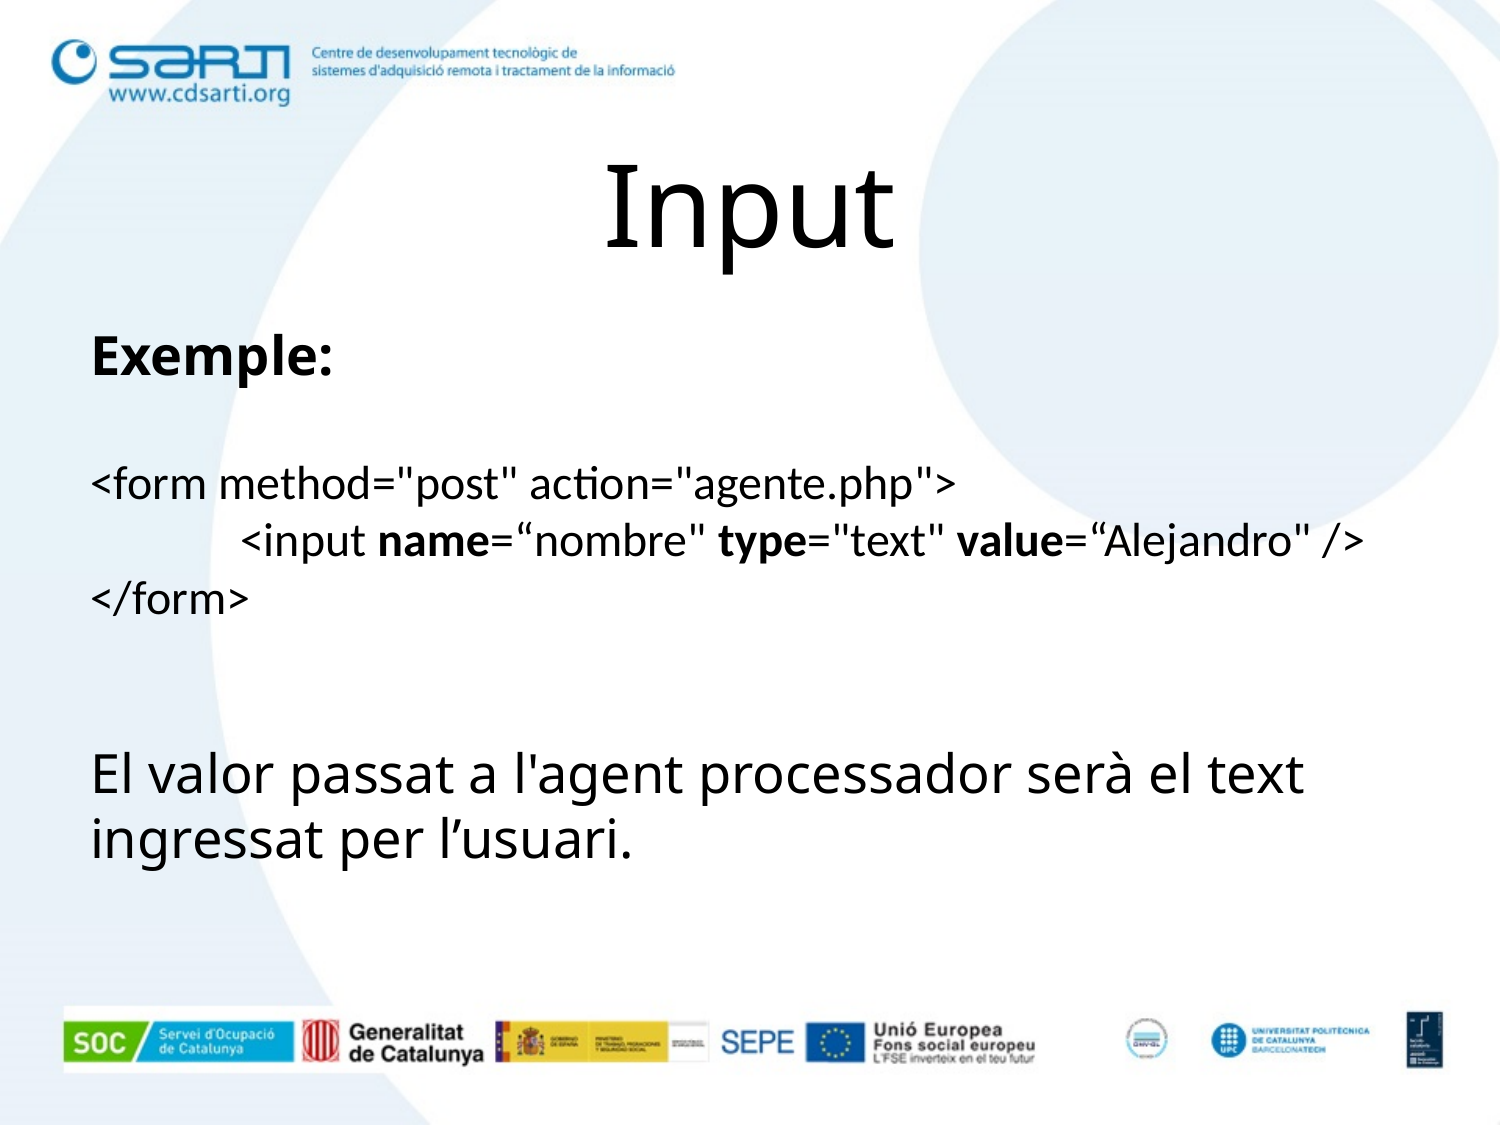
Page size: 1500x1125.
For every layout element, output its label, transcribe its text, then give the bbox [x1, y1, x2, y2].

picture [0, 0, 1500, 1125]
text_box Exemple: <form method="post" action="agente.php"> <input name=“nombre" type="text" value=“Alejandro" /> </form> El valor passat a l'agent processador serà el text ingressat per l’usuari. [74, 313, 1425, 978]
title Input [112, 140, 1388, 281]
